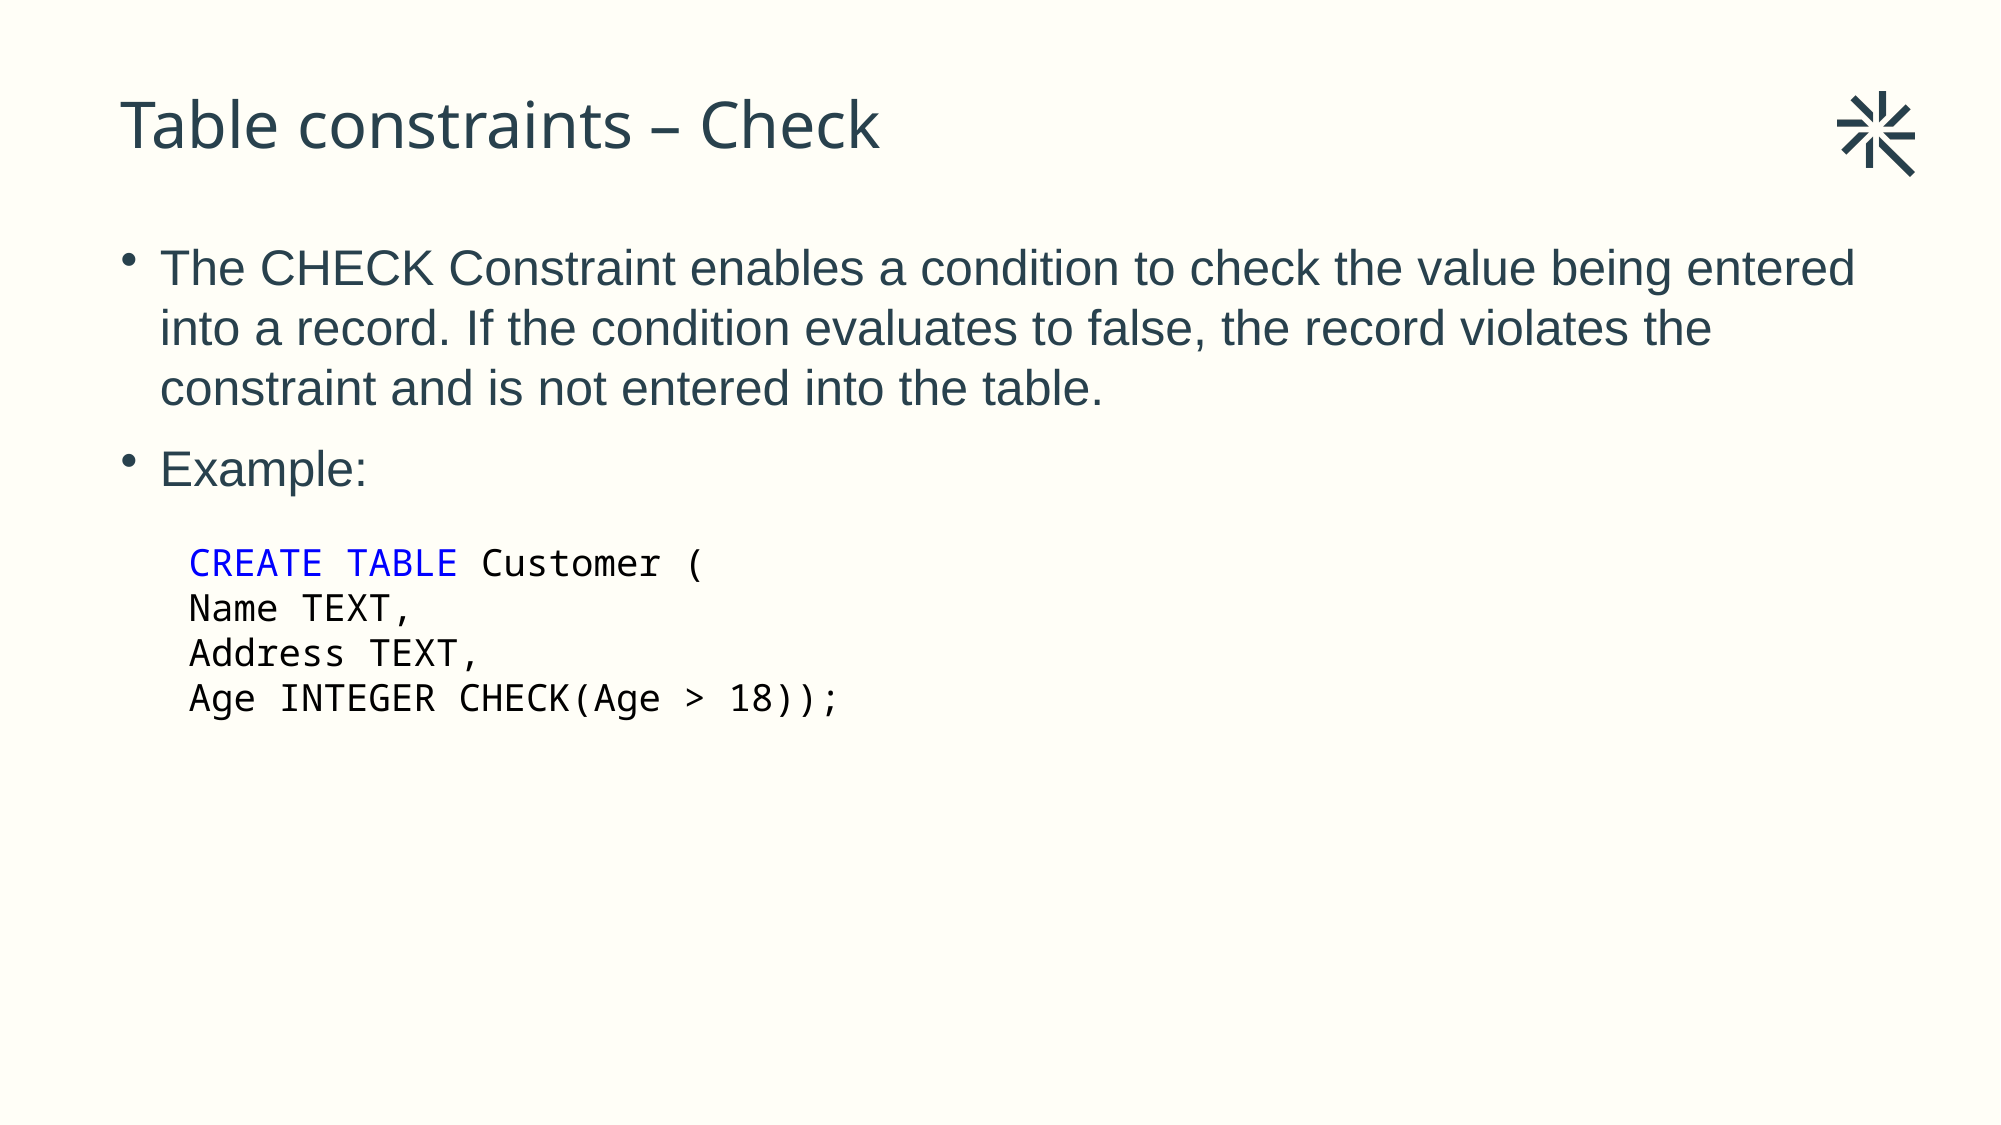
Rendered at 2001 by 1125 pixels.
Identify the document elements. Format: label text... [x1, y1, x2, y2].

text_box CREATE TABLE Customer ( Name TEXT, Address TEXT, Age INTEGER CHECK(Age > 18)); [180, 531, 880, 727]
list The CHECK Constraint enables a condition to check the value being entered into a record. If the condition evaluates to false, the record violates the constraint and is not entered into the table. Example: [112, 227, 1888, 749]
picture [1837, 91, 1915, 177]
title Table constraints – Check [112, 90, 1773, 181]
